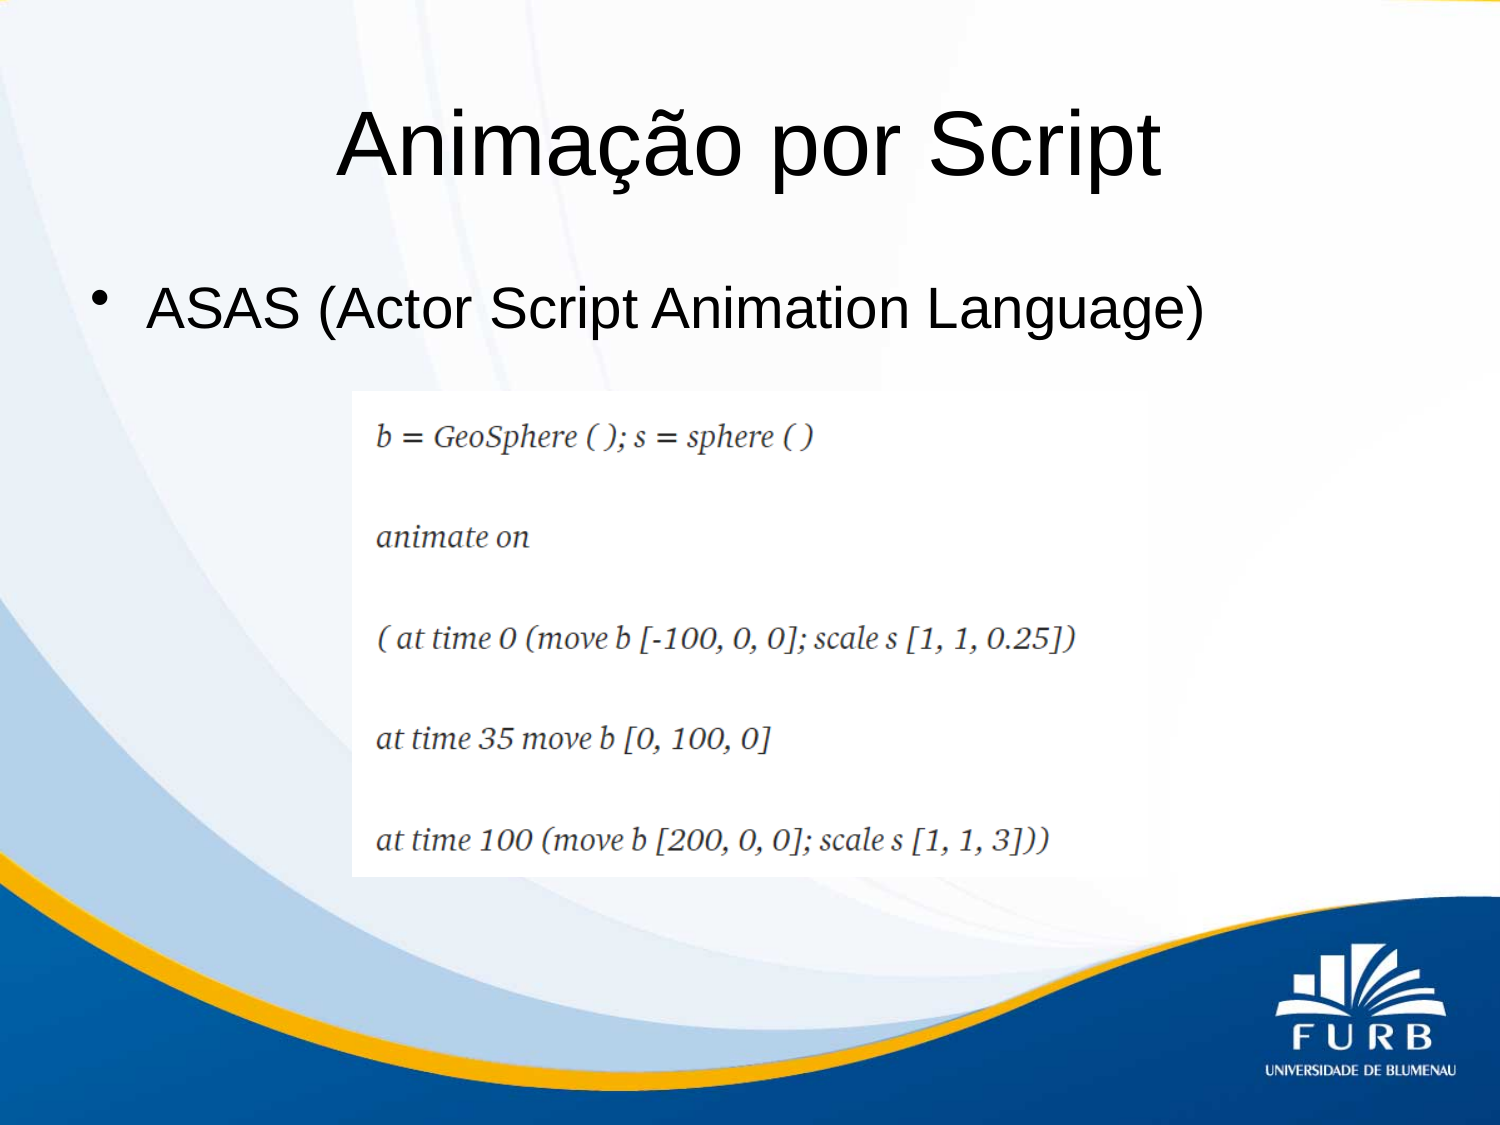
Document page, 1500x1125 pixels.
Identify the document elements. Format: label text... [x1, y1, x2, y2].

picture [0, 0, 1500, 1125]
list ASAS (Actor Script Animation Language) [75, 262, 1425, 1005]
title Animação por Script [75, 45, 1425, 233]
